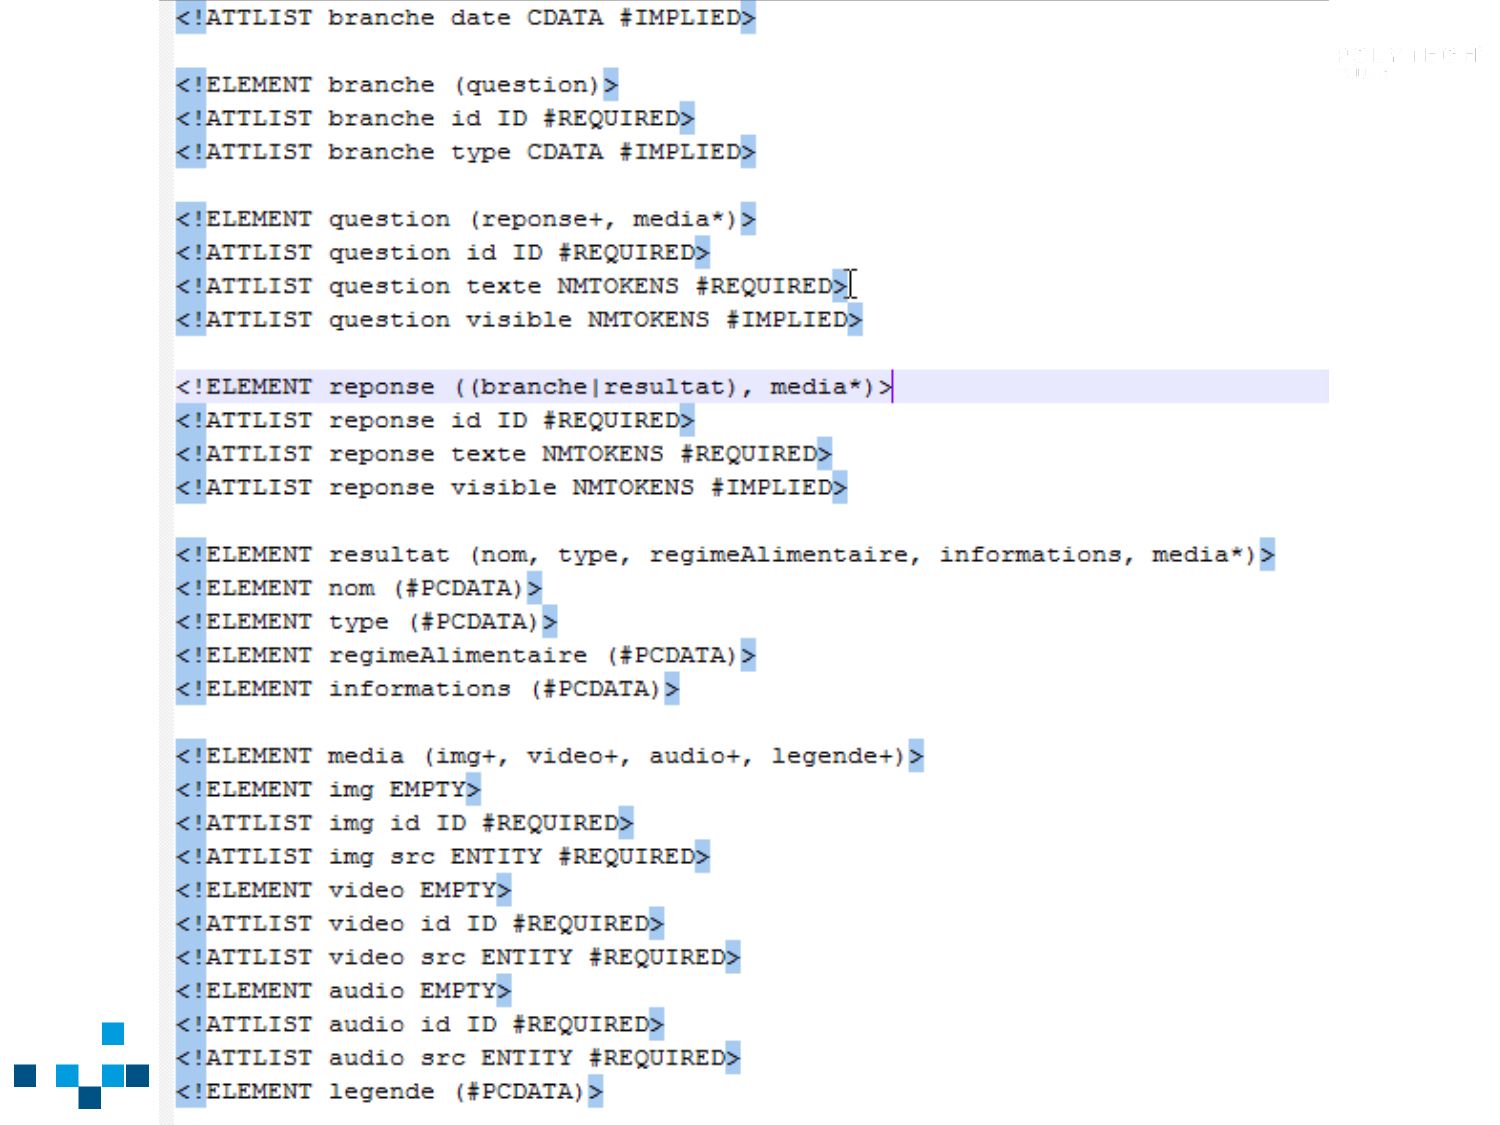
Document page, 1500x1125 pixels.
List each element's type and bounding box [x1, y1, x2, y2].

picture [158, 0, 1482, 1125]
picture [11, 1019, 153, 1111]
